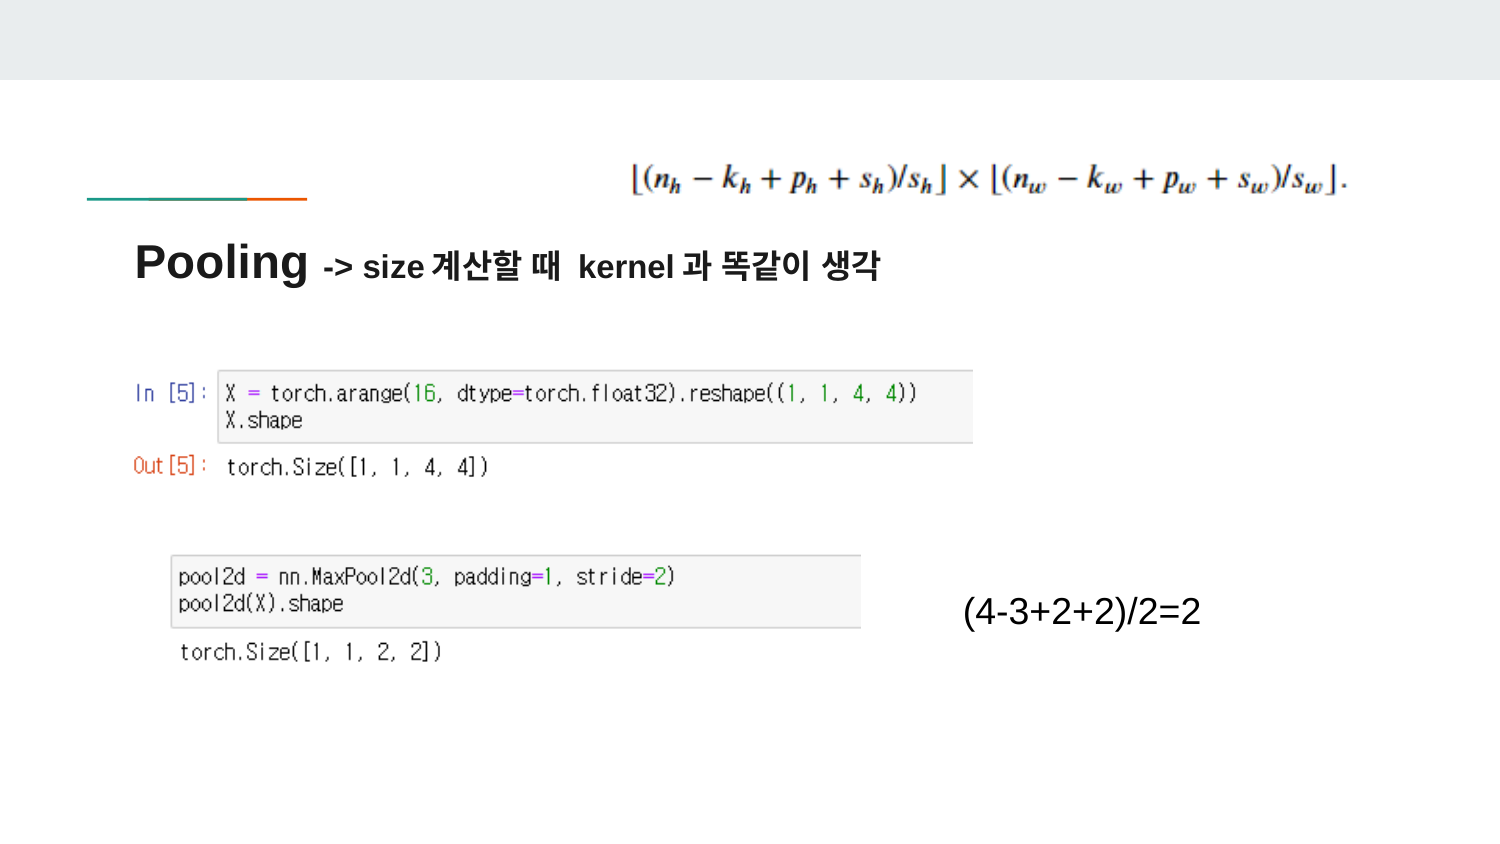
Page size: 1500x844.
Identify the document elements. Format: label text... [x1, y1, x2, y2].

title Pooling -> size계산할 때 kernel과 똑같이 생각 [119, 216, 1381, 305]
text_box (4-3+2+2)/2=2 [947, 579, 1306, 640]
picture [163, 533, 861, 687]
picture [607, 128, 1399, 217]
picture [119, 367, 974, 489]
